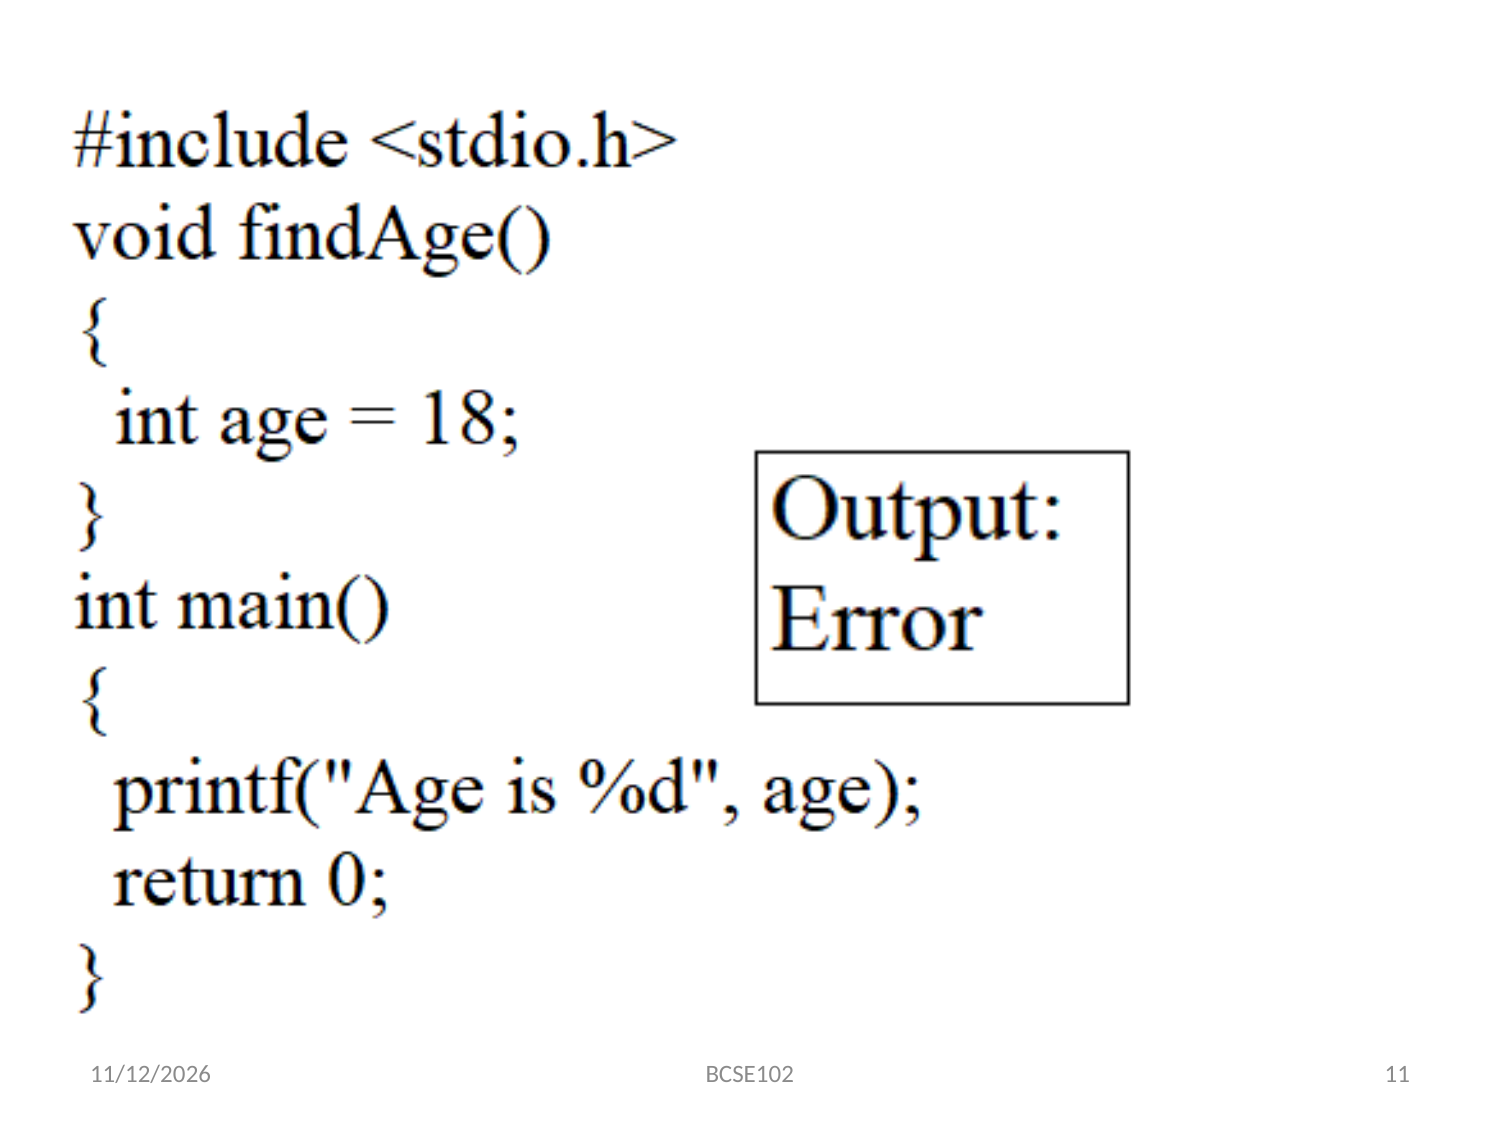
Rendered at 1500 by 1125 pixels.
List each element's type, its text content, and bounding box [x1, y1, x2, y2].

slide_number 11 [1074, 1042, 1425, 1103]
footer BCSE102 [512, 1042, 988, 1103]
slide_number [75, 1045, 425, 1103]
picture [52, 101, 1211, 1037]
